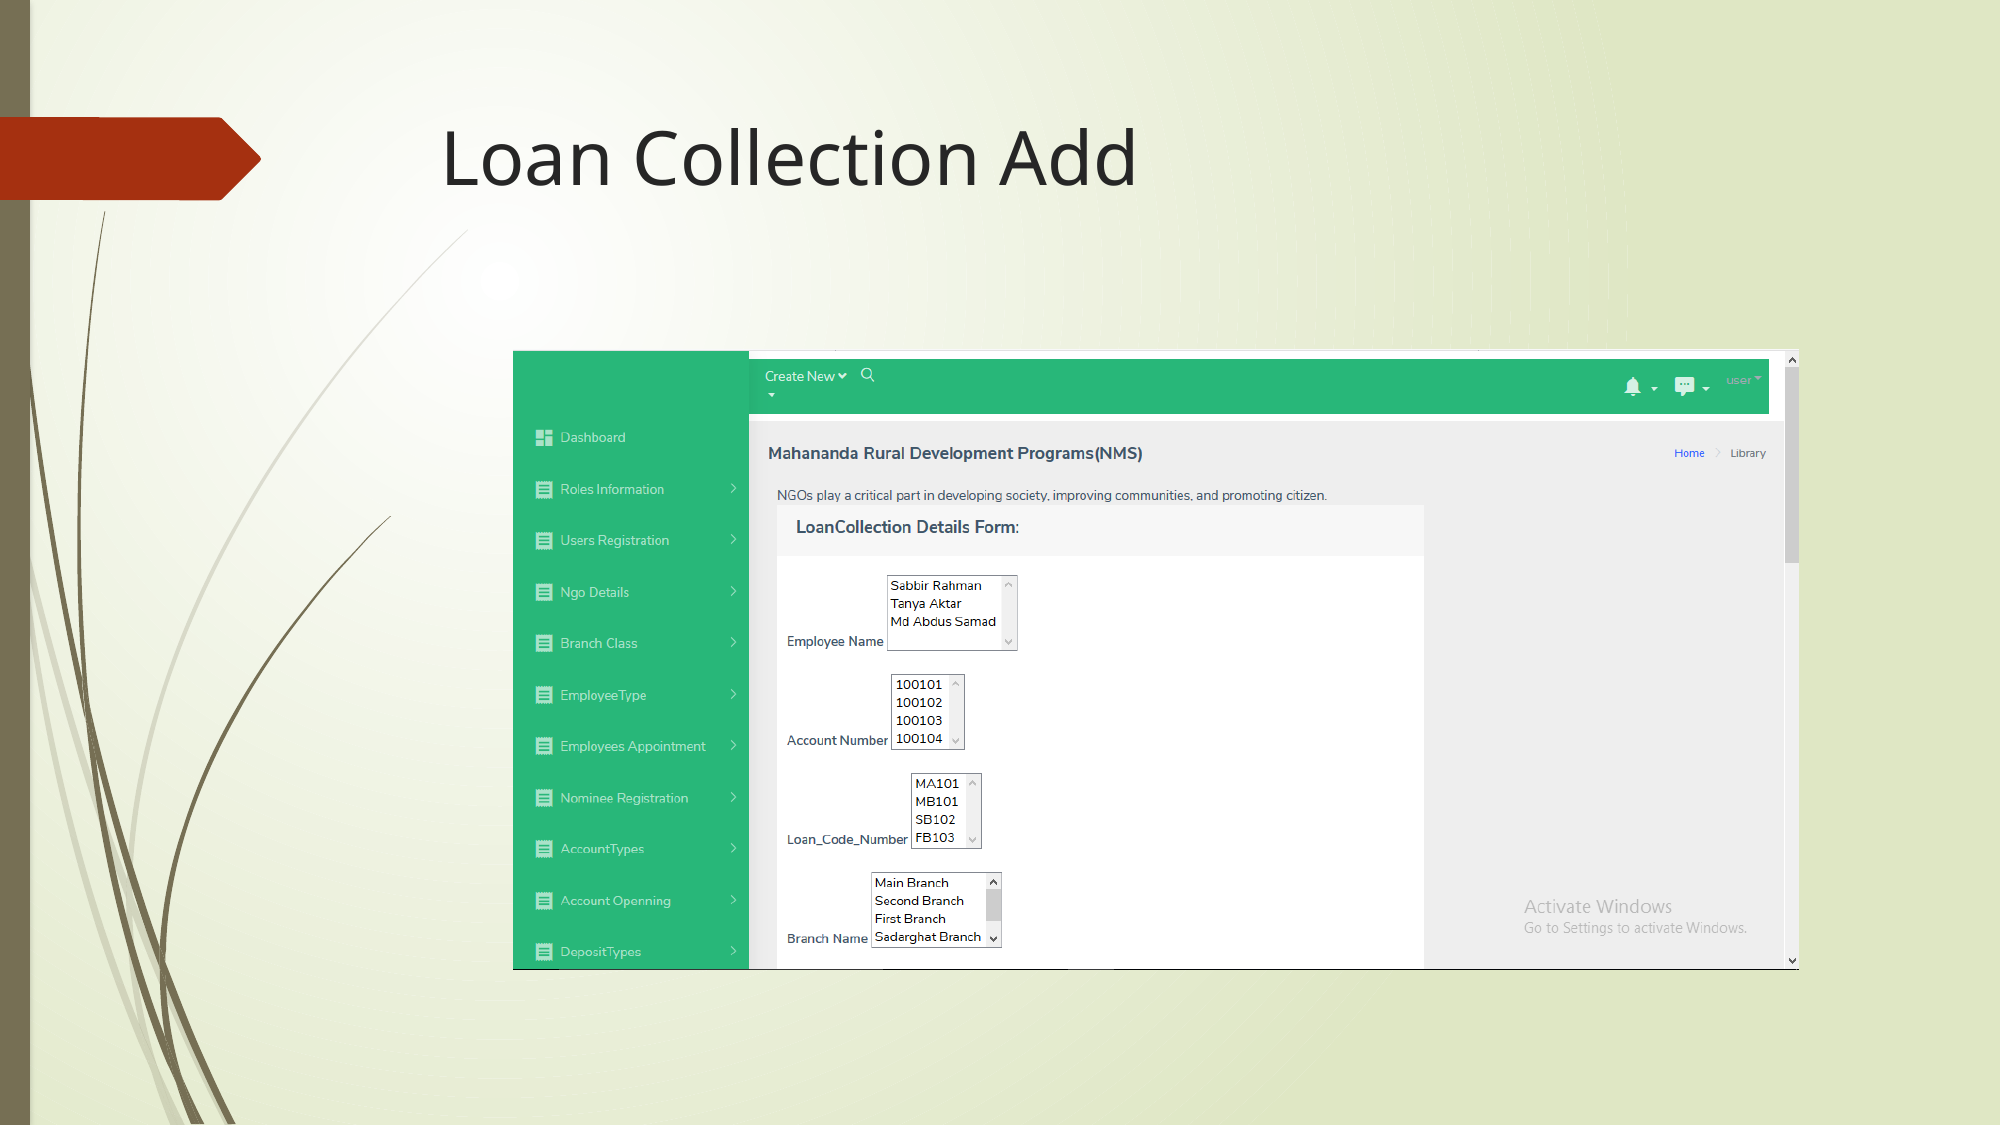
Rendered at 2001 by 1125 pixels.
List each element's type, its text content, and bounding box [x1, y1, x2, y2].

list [512, 349, 1800, 971]
title Loan Collection Add [425, 102, 1888, 313]
